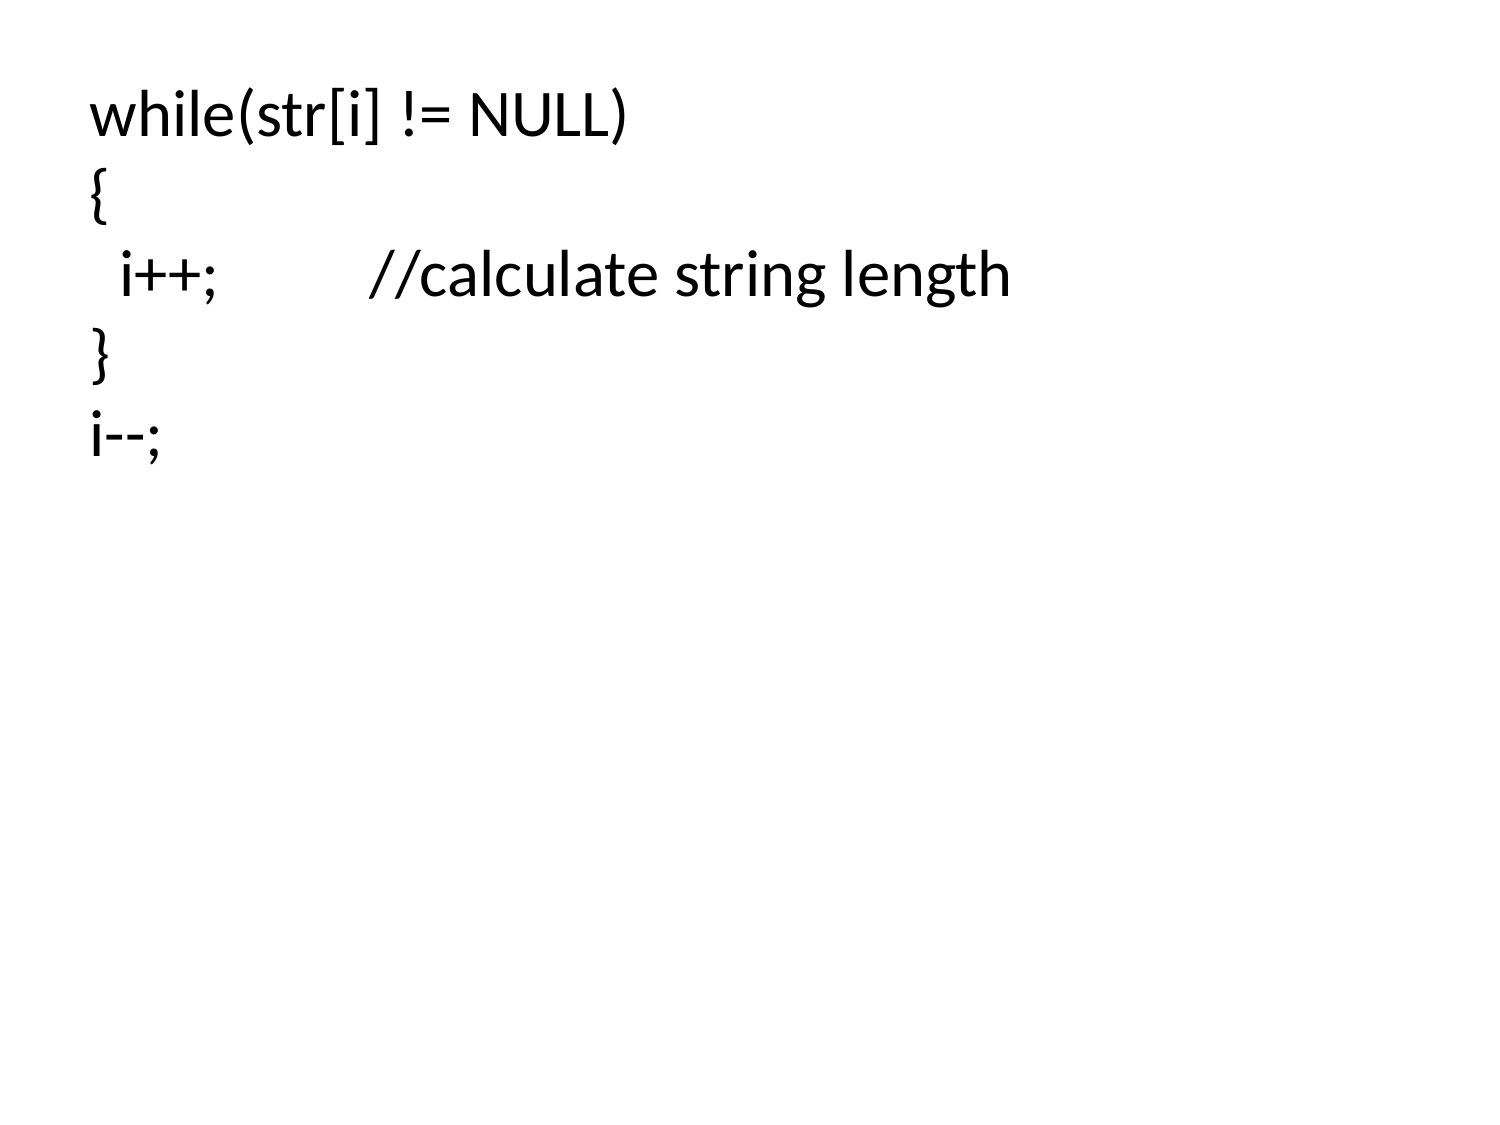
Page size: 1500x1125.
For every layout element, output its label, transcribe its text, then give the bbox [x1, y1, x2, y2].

text_box while(str[i] != NULL) { i++; //calculate string length } i--; [75, 62, 1425, 1005]
